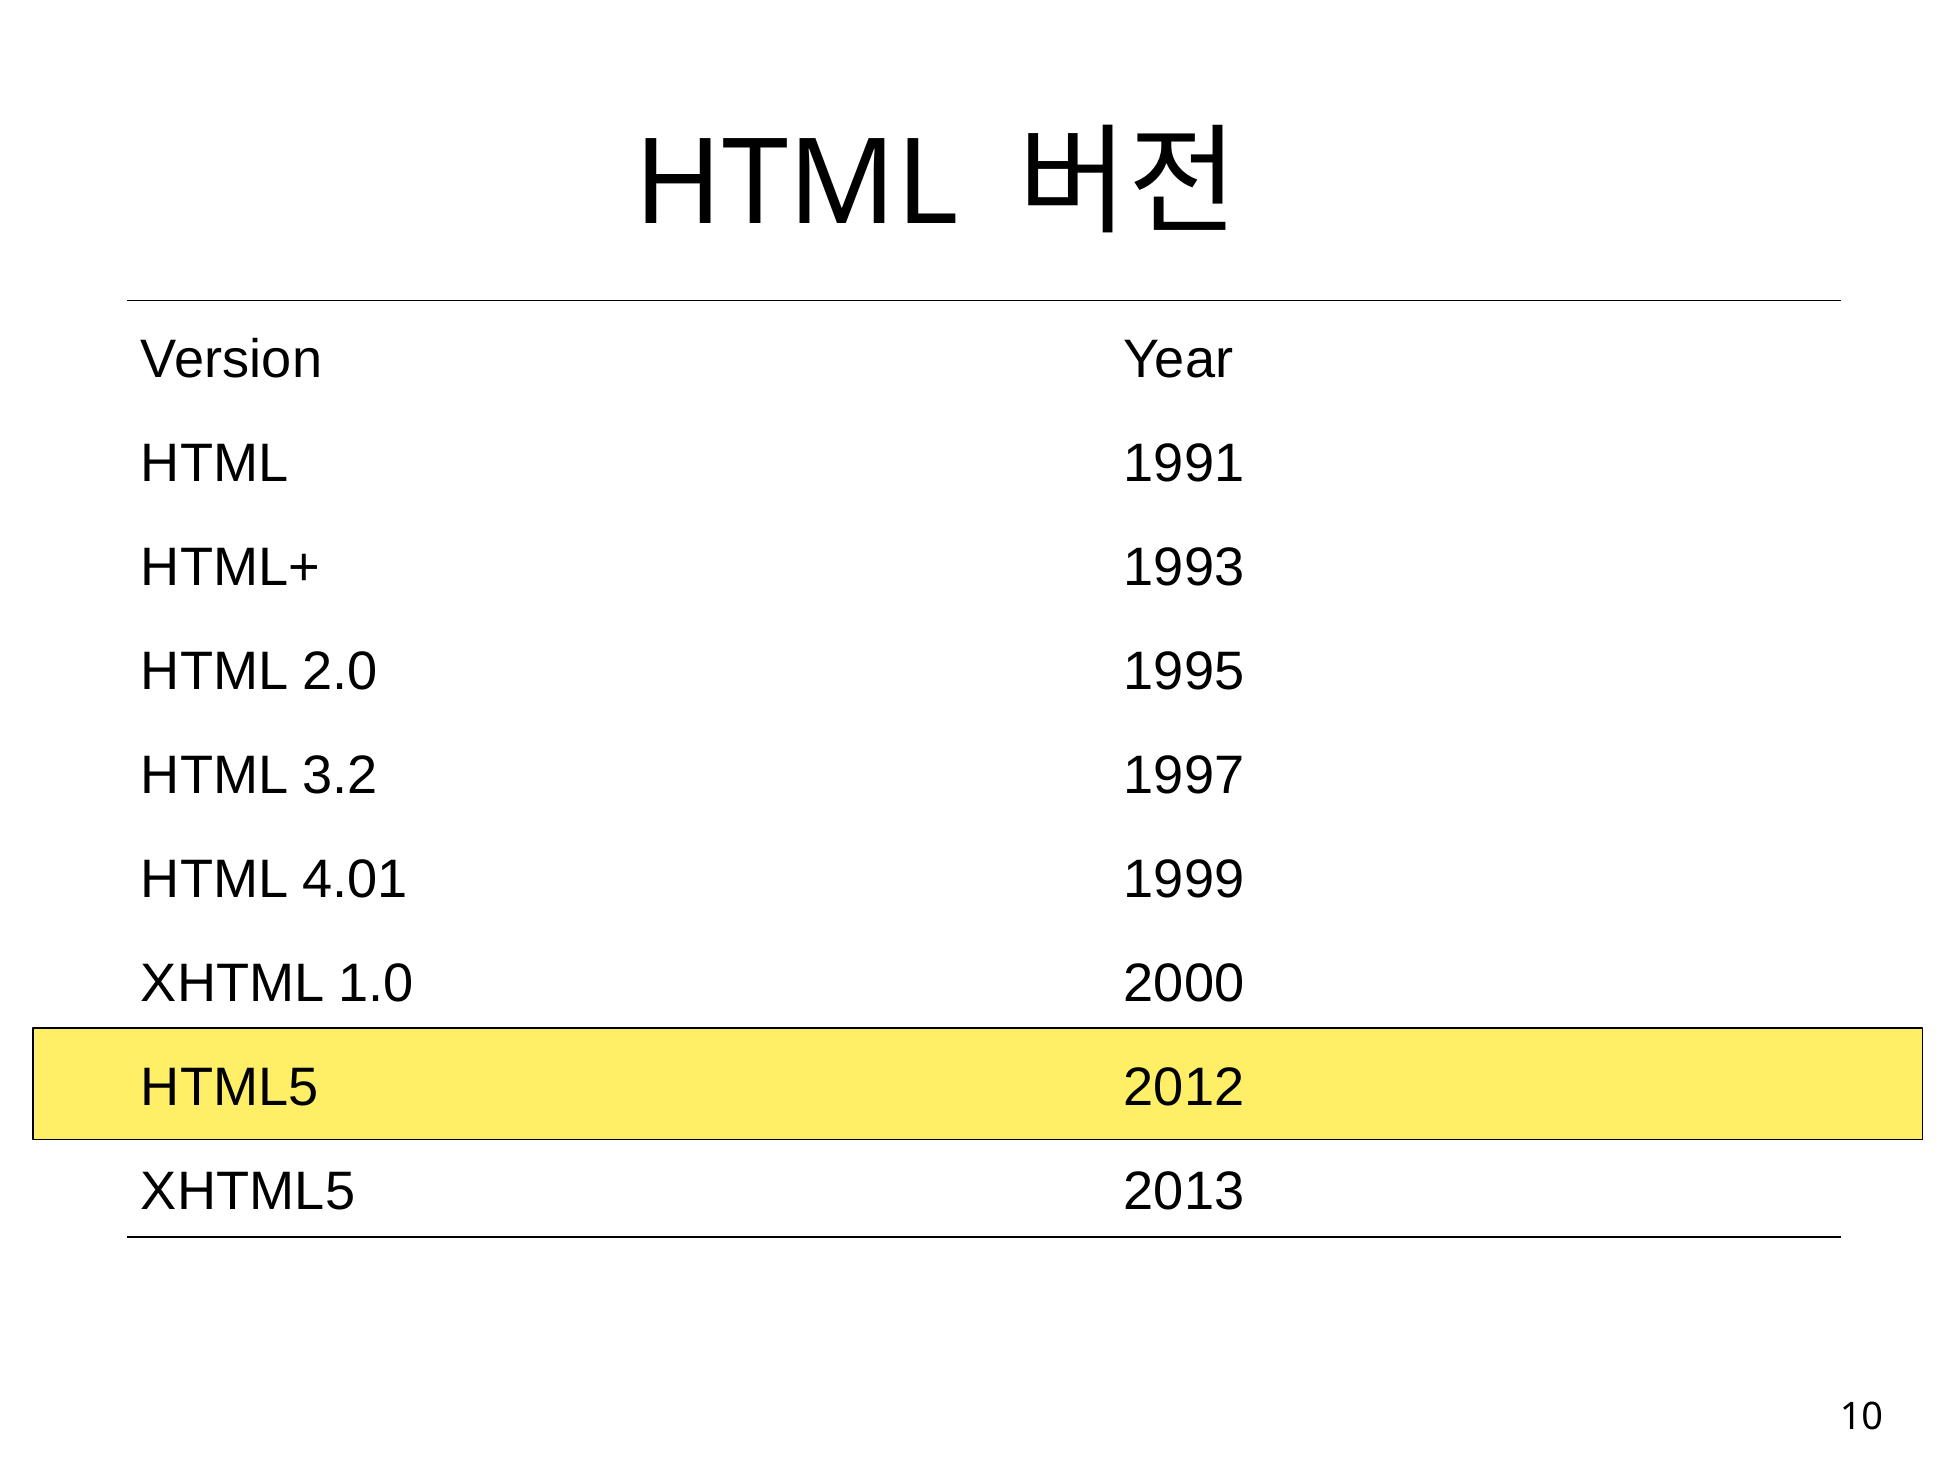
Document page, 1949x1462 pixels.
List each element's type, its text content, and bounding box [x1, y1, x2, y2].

title HTML 버전 [156, 92, 1749, 255]
table_cell HTML 2.0 [127, 613, 1110, 717]
table_cell 1997 [1110, 717, 1841, 821]
table_cell HTML 4.01 [127, 821, 1110, 925]
text_box [33, 1027, 127, 1140]
table_cell HTML5 [127, 1029, 1110, 1133]
table_cell XHTML5 [127, 1133, 1110, 1236]
table_cell 1993 [1110, 509, 1841, 613]
table_cell HTML 3.2 [127, 717, 1110, 821]
table_cell 1999 [1110, 821, 1841, 925]
table_cell 2012 [1110, 1029, 1841, 1133]
table_header Year [1110, 301, 1841, 405]
table_header Version [127, 301, 1110, 405]
table_cell 2000 [1110, 925, 1841, 1029]
slide_number 10 [1496, 1372, 1899, 1462]
table_cell 1995 [1110, 613, 1841, 717]
table_cell HTML+ [127, 509, 1110, 613]
table_cell XHTML 1.0 [127, 925, 1110, 1029]
table_cell 1991 [1110, 405, 1841, 509]
text_box [1841, 1027, 1923, 1140]
table_cell 2013 [1110, 1133, 1841, 1236]
table_cell HTML [127, 405, 1110, 509]
